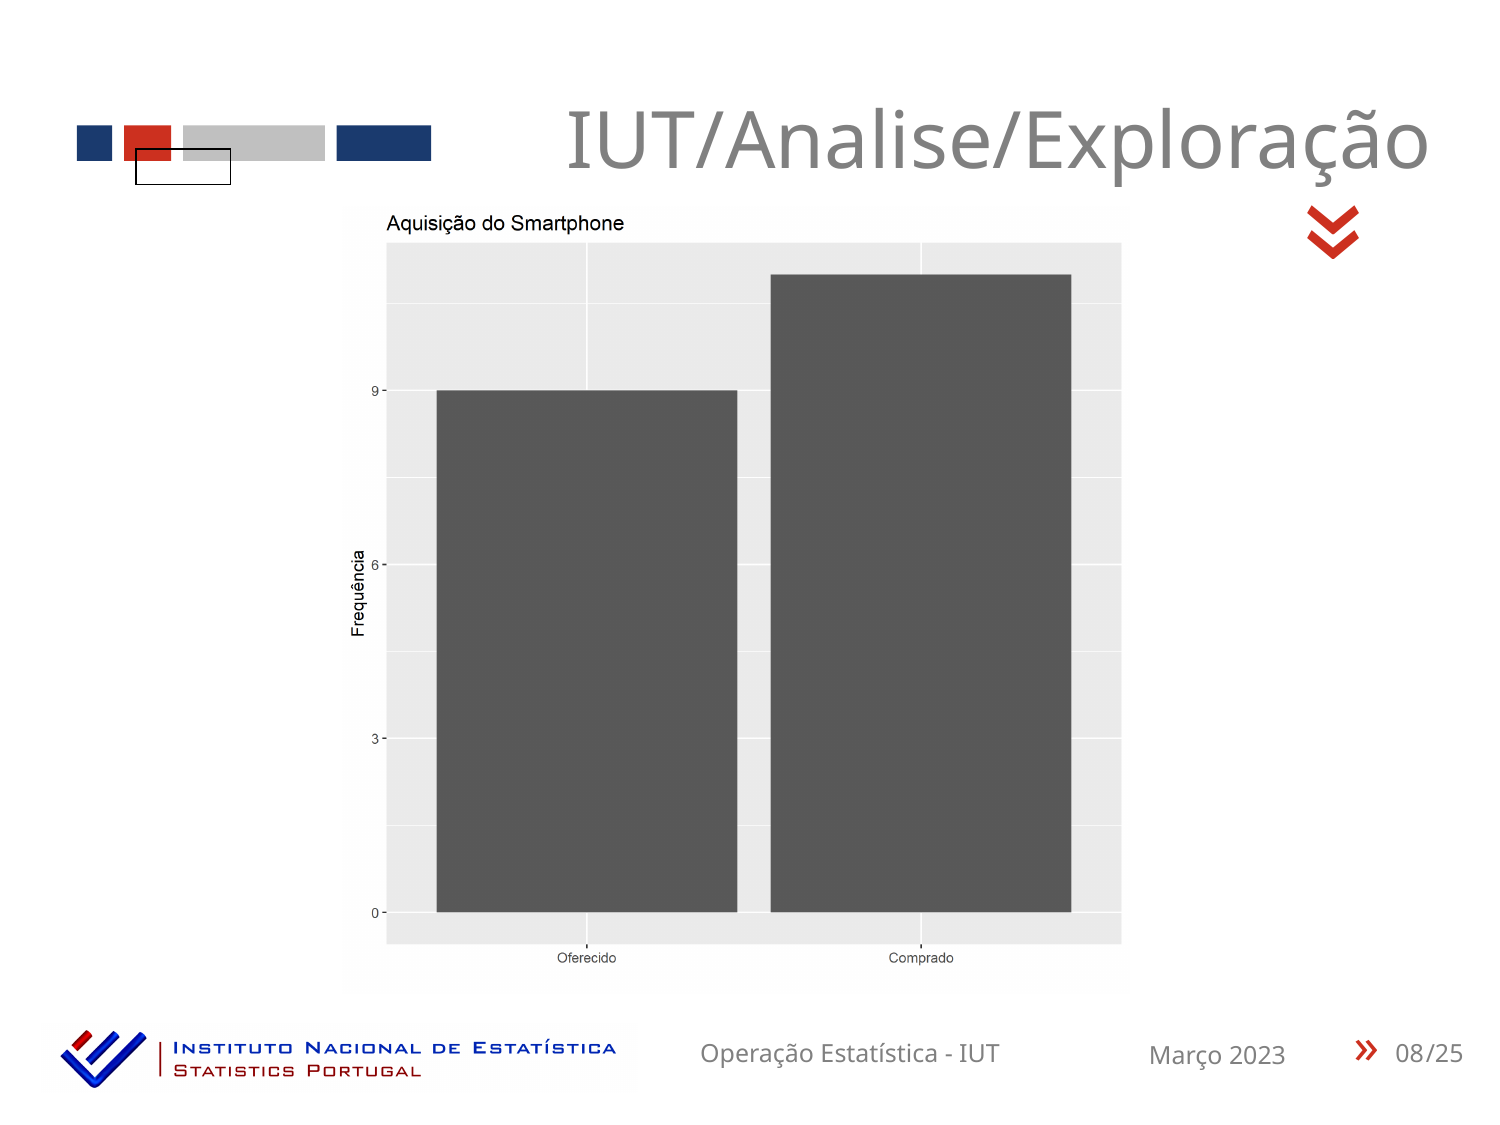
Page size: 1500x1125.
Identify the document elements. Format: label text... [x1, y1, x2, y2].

text_box IUT/Analise/Exploração [454, 66, 1447, 207]
picture [342, 206, 1131, 995]
picture [41, 1023, 638, 1093]
text_box « [1234, 207, 1400, 280]
text_box 08 [1380, 1029, 1447, 1075]
